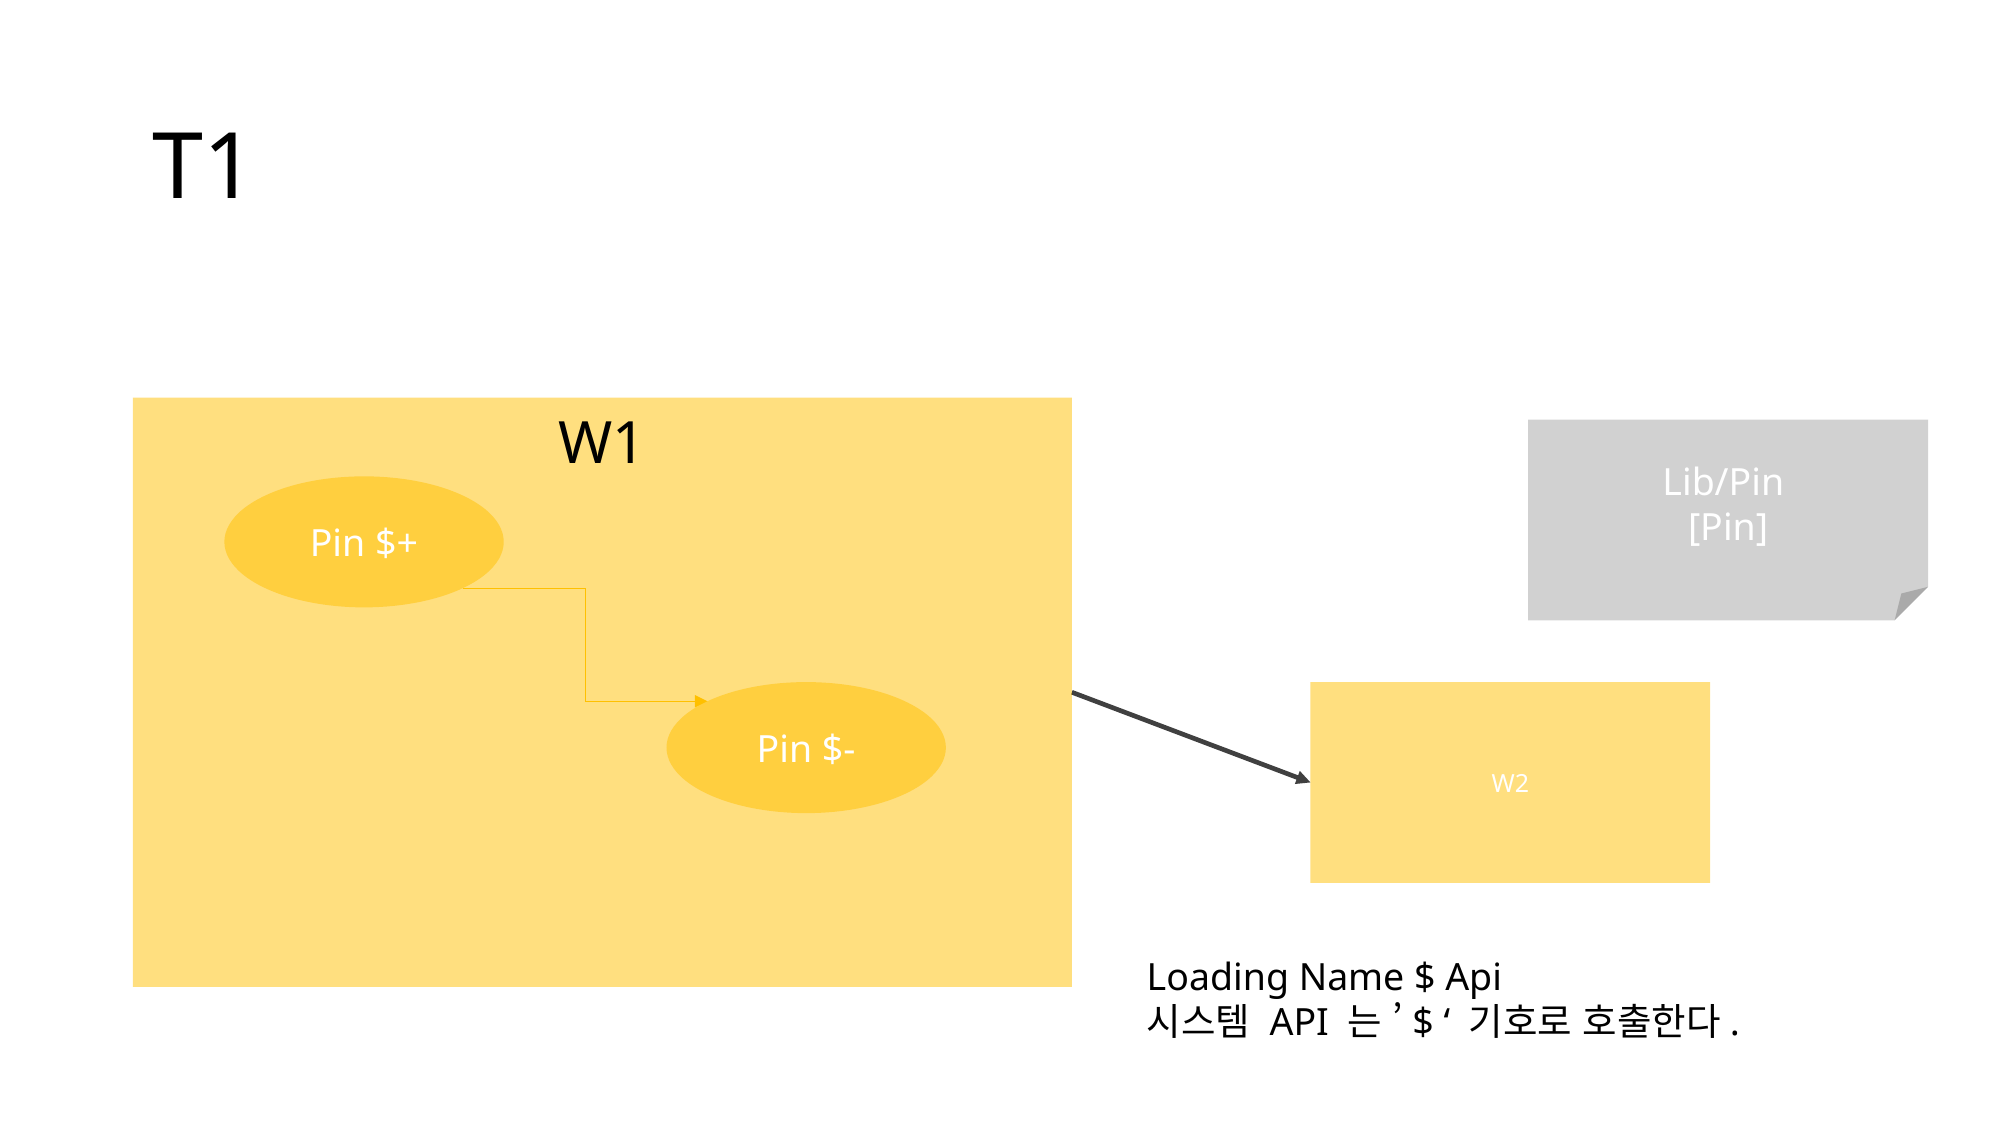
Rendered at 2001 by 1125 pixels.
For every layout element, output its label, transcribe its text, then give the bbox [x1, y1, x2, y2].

text_box Loading Name $ Api 시스템 API 는 ’$ ‘ 기호로 호출한다. [1131, 945, 1956, 1051]
text_box W2 [1310, 682, 1711, 883]
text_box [1072, 692, 1311, 783]
title T1 [137, 59, 1863, 278]
text_box Lib/Pin [Pin] [1528, 419, 1929, 621]
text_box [132, 397, 1072, 987]
